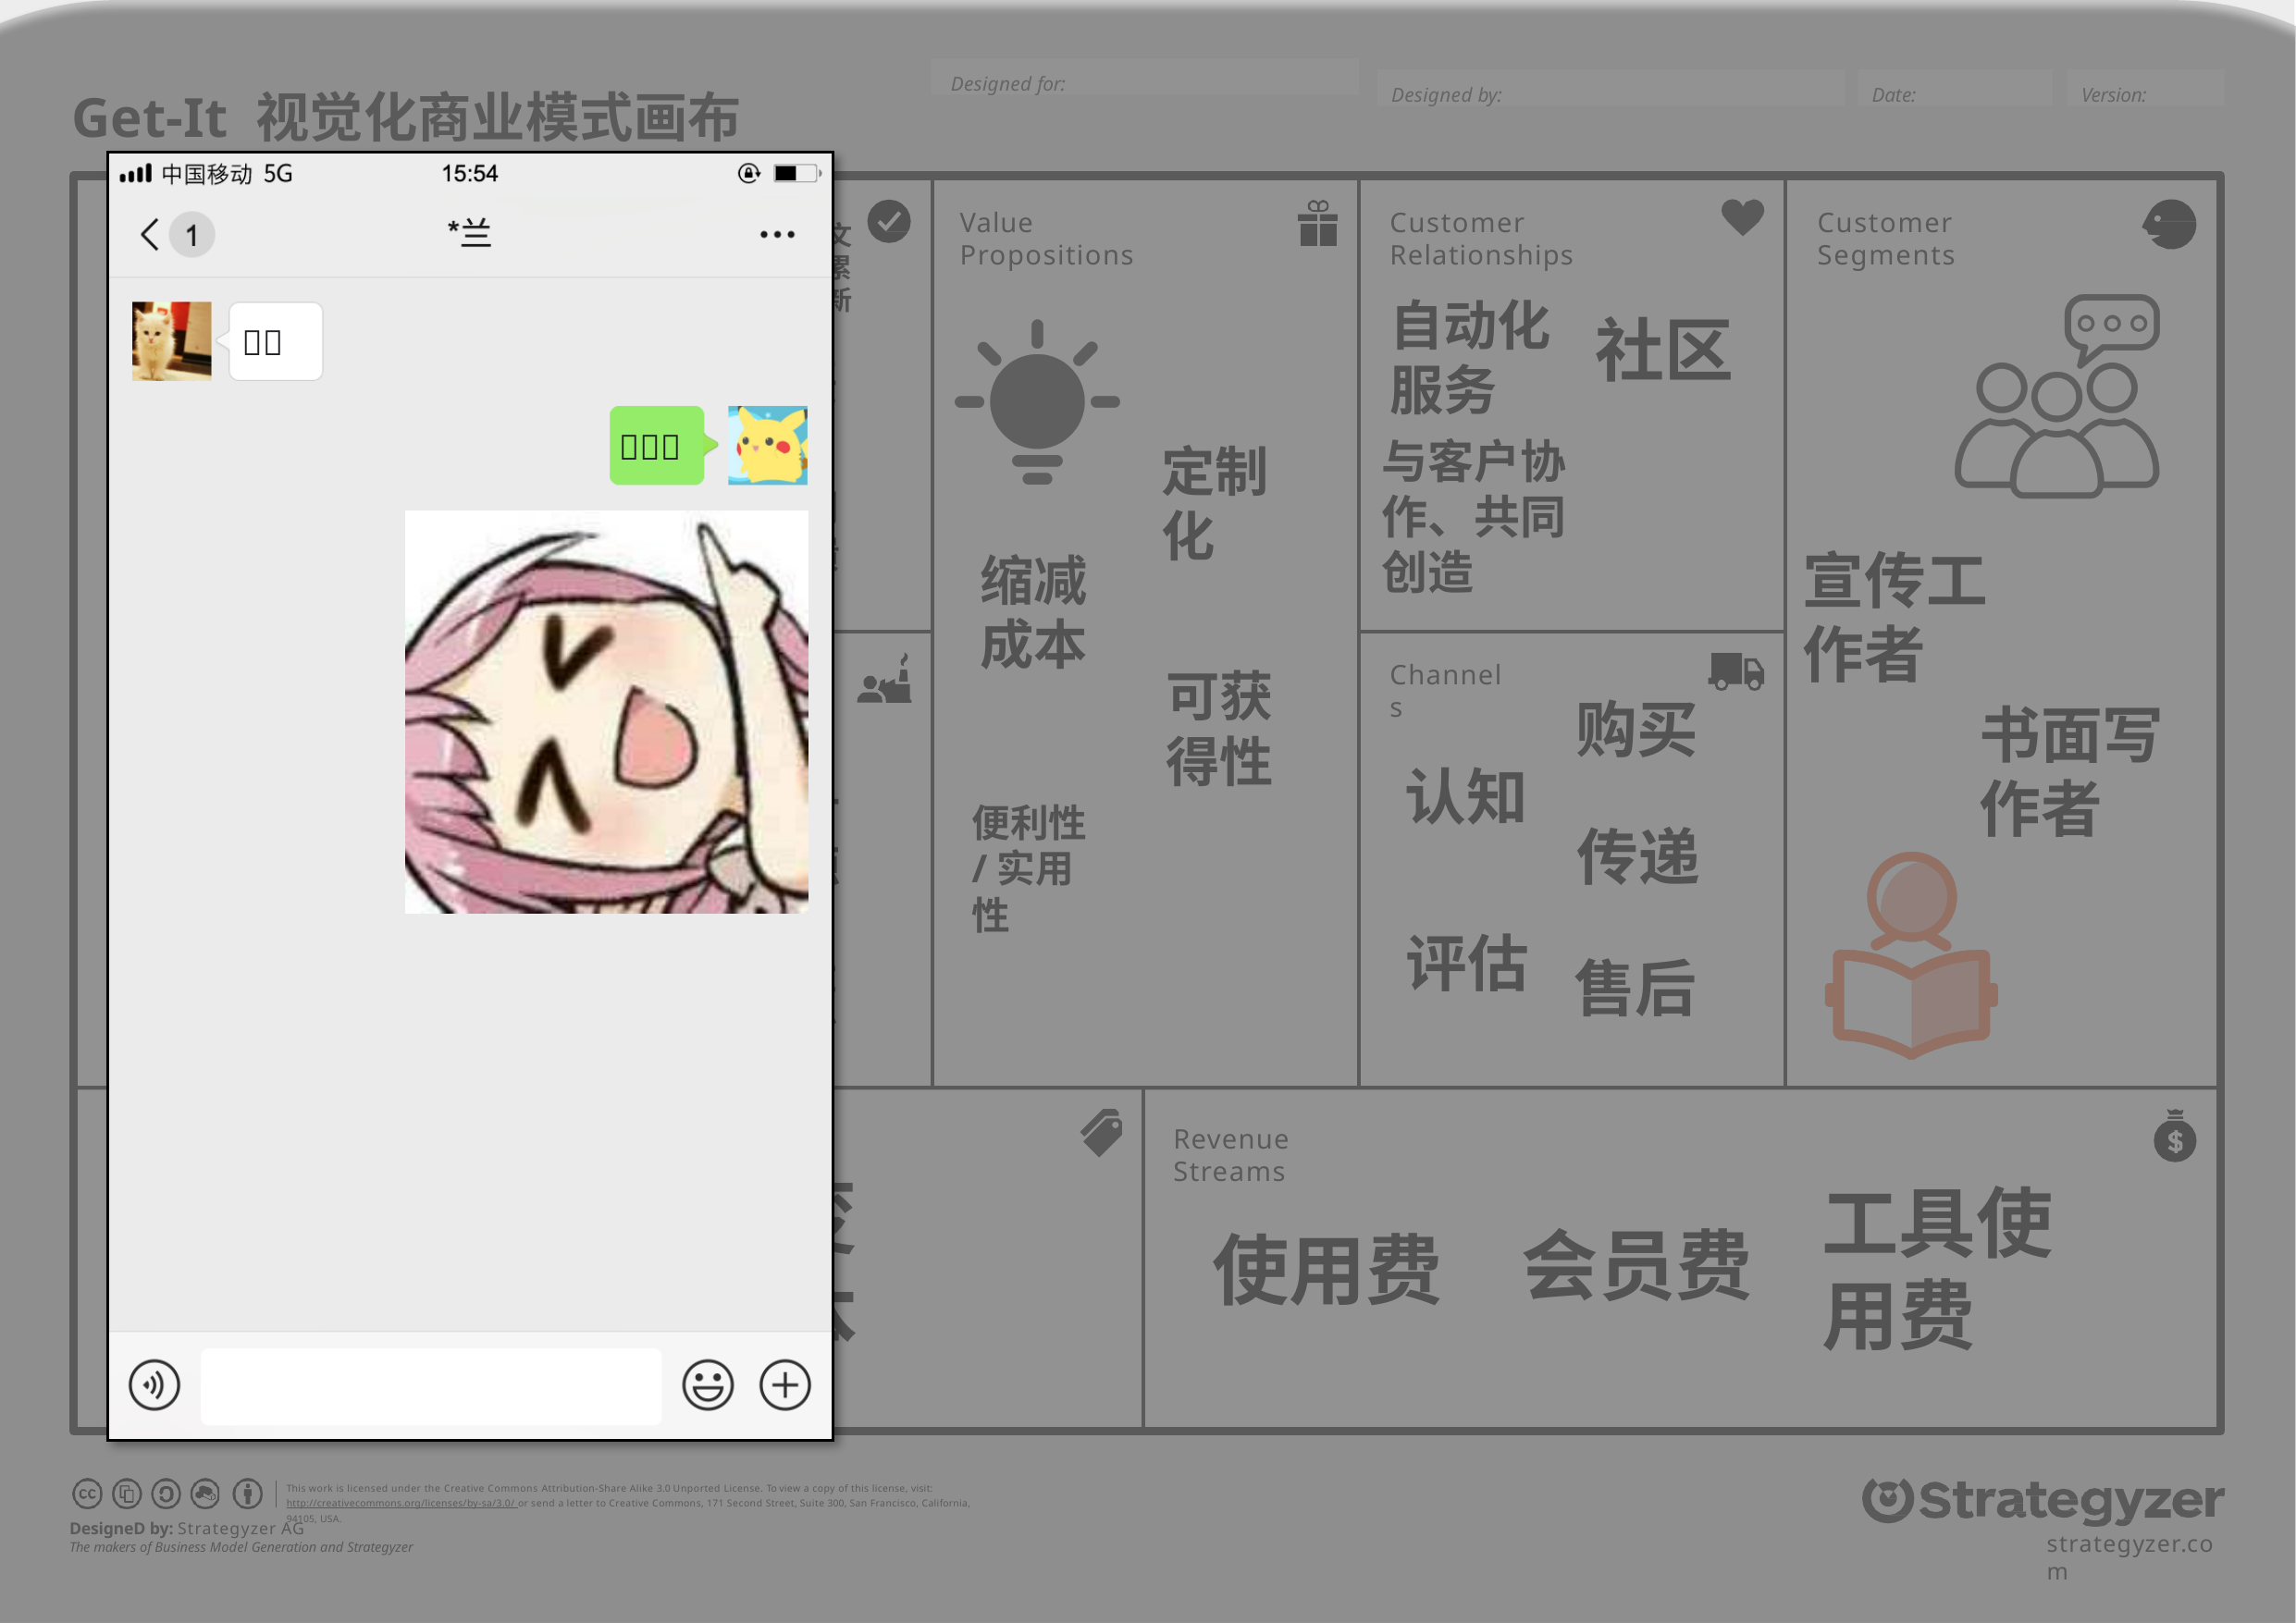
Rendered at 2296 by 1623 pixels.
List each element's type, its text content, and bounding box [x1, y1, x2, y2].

picture [1785, 827, 2036, 1077]
text_box [0, 0, 2296, 1623]
picture [955, 319, 1120, 485]
picture [1954, 293, 2161, 500]
text_box 软件平台开发维护和升级 [105, 153, 844, 1450]
picture [108, 153, 833, 1439]
